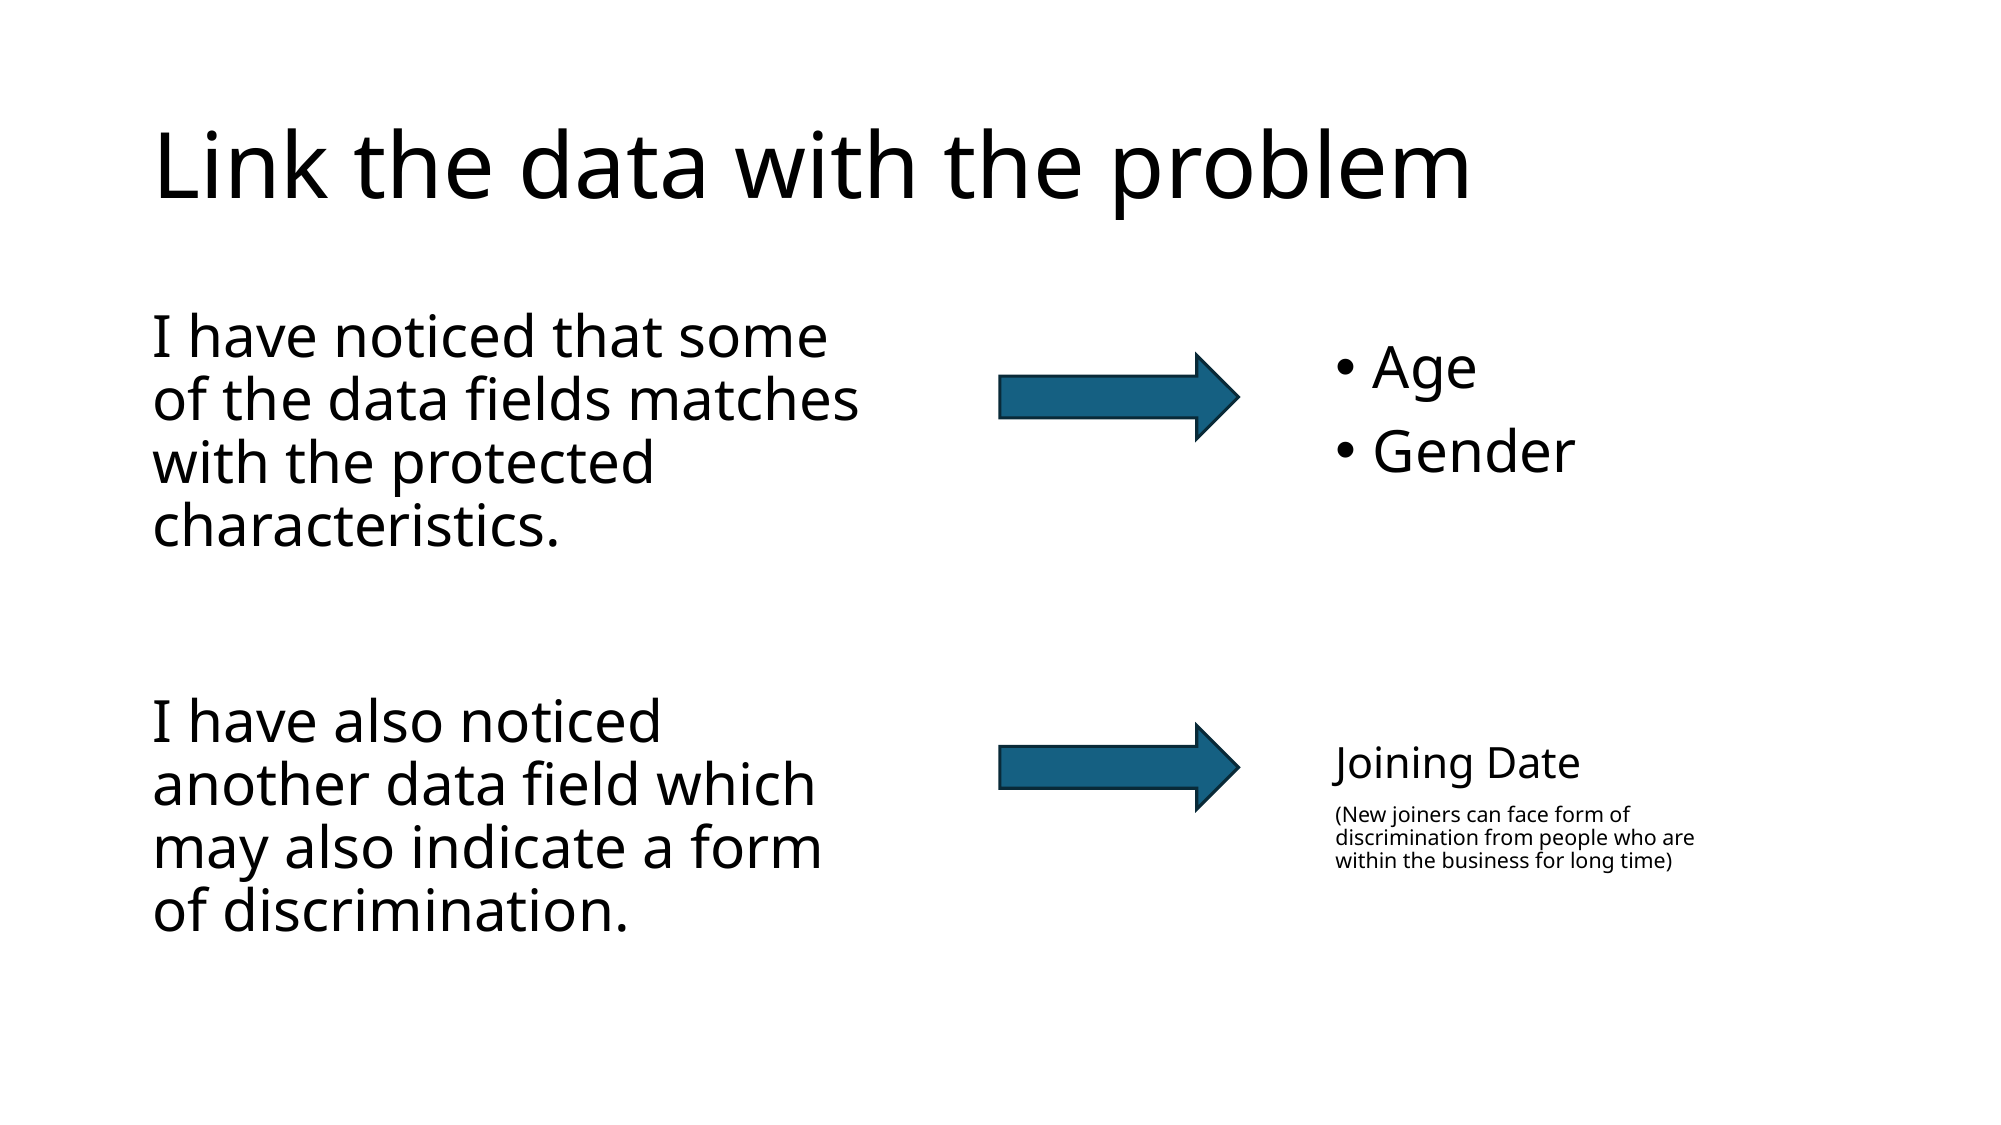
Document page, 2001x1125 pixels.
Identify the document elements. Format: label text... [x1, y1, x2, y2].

list I have noticed that some of the data fields matches with the protected characteristics. [137, 299, 904, 684]
text_box [998, 351, 1241, 443]
text_box I have also noticed another data field which may also indicate a form of discrimination. [137, 684, 904, 952]
text_box Joining Date (New joiners can face form of discrimination from people who are within the business for long time) [1320, 734, 1713, 906]
title Link the data with the problem [137, 59, 1863, 278]
text_box [998, 721, 1241, 813]
text_box Age Gender [1320, 330, 1647, 502]
